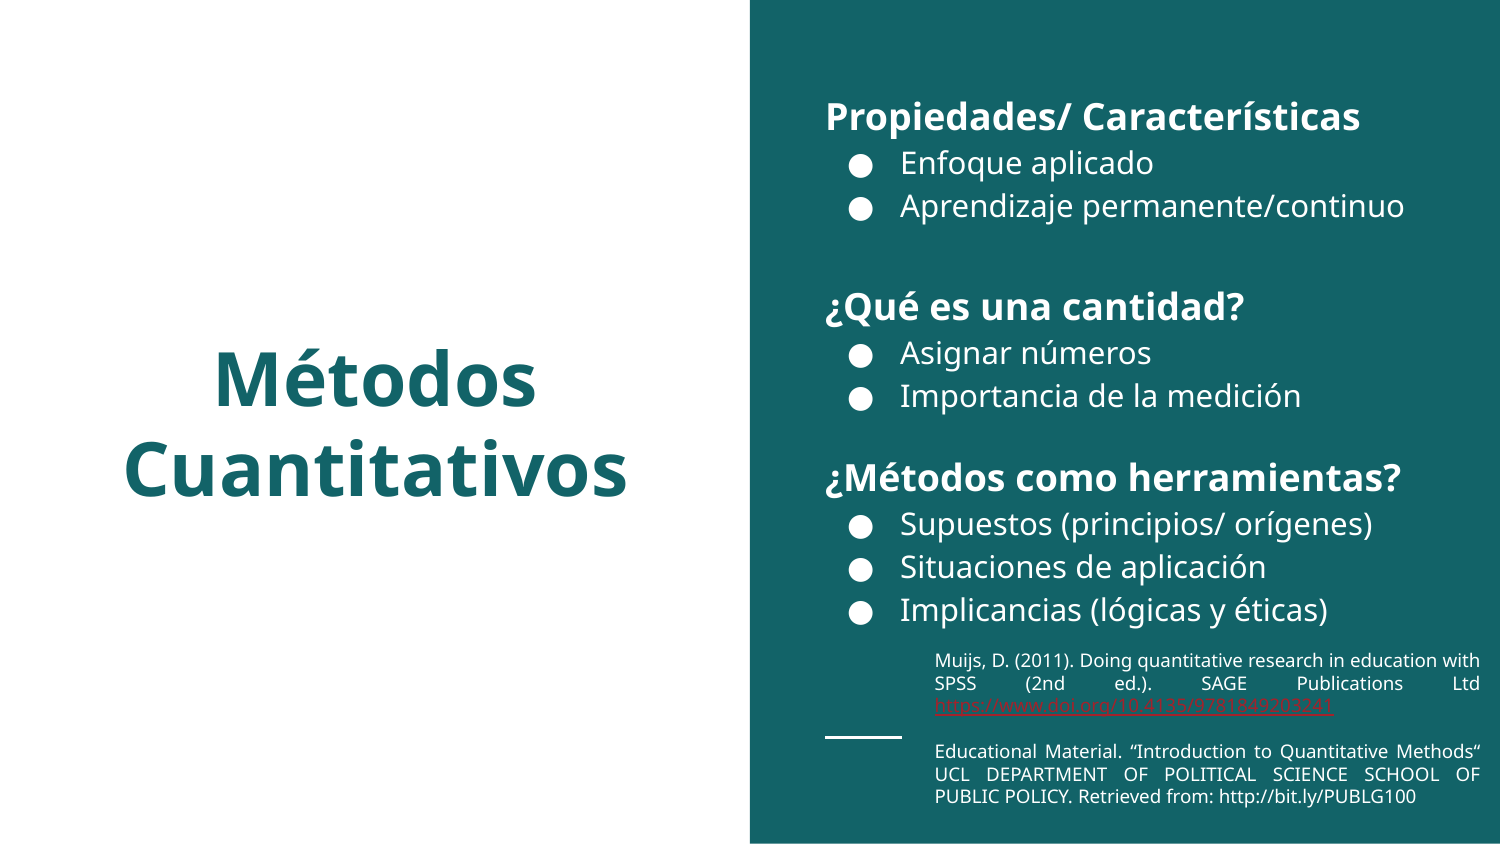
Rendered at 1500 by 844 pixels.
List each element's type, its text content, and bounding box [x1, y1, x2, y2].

list Propiedades/ Características Enfoque aplicado Aprendizaje permanente/continuo ¿Qué es una cantidad? Asignar números Importancia de la medición ¿Métodos como herramientas? Supuestos (principios/ orígenes) Situaciones de aplicación Implicancias (lógicas y éticas) [810, 14, 1440, 700]
text_box Muijs, D. (2011). Doing quantitative research in education with SPSS (2nd ed.). SAGE Publications Ltd https://www.doi.org/10.4135/9781849203241 Educational Material. “Introduction to Quantitative Methods“ UCL DEPARTMENT OF POLITICAL SCIENCE SCHOOL OF PUBLIC POLICY. Retrieved from: http://bit.ly/PUBLG100 [919, 633, 1495, 823]
title Métodos Cuantitativos [43, 313, 708, 530]
